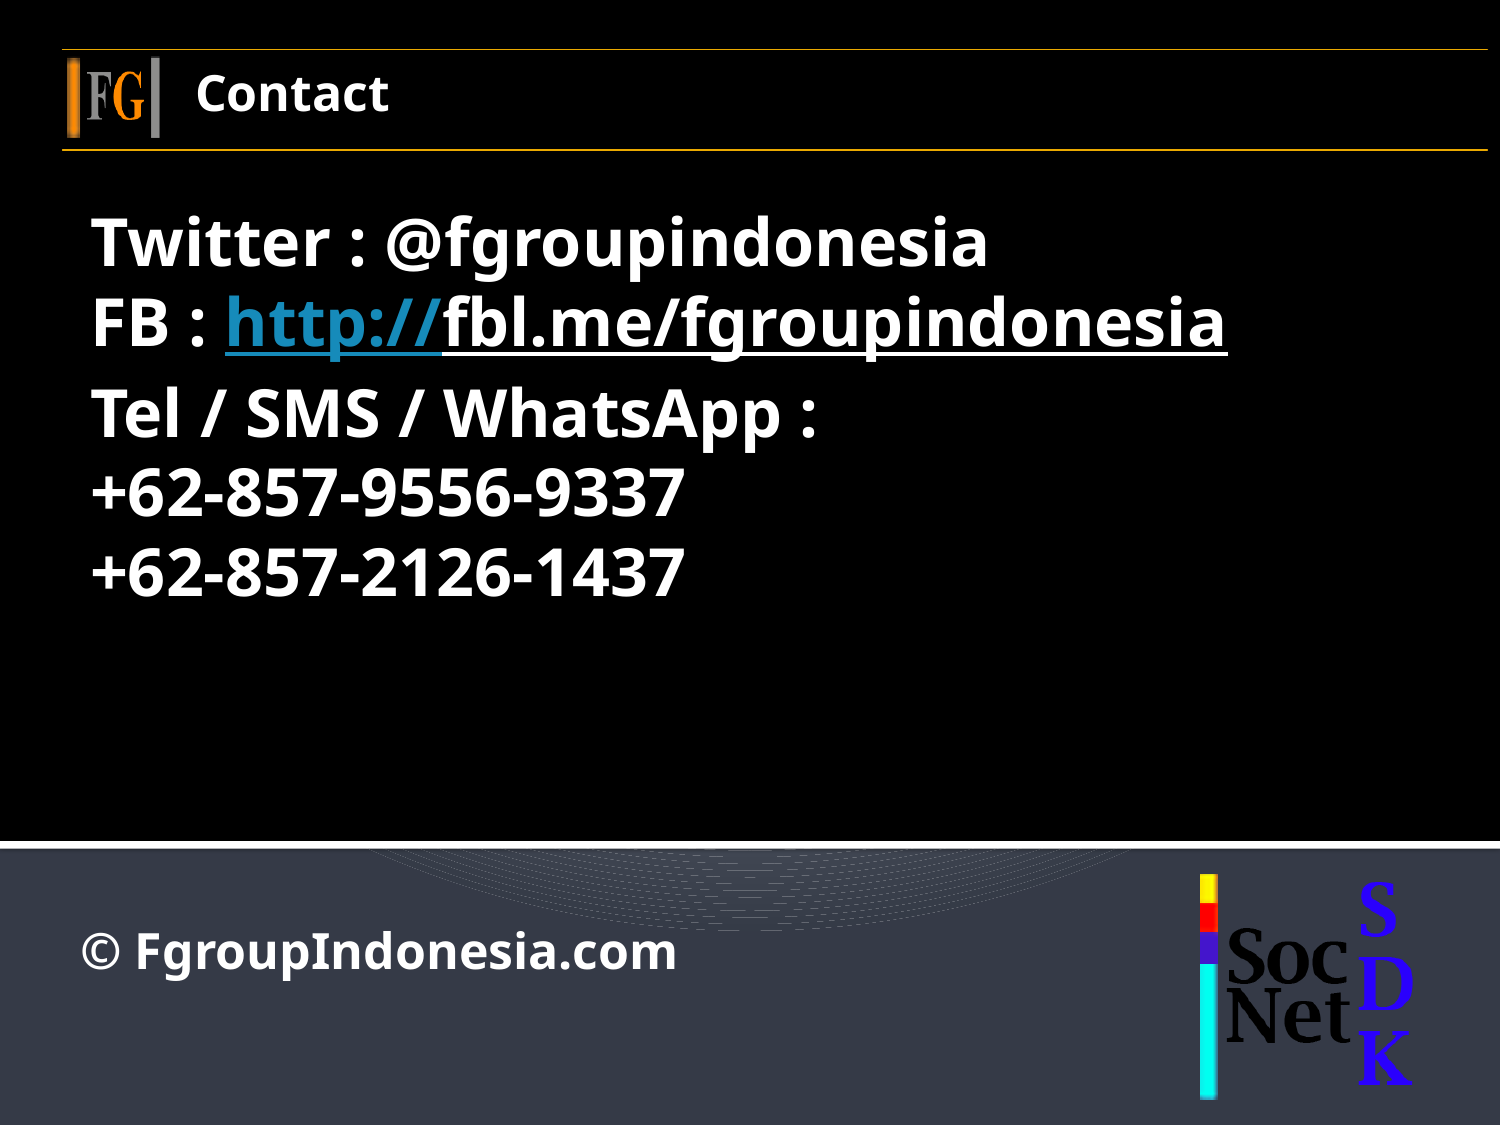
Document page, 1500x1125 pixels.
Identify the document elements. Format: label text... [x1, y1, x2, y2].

title Twitter : @fgroupindonesia FB : http://fbl.me/fgroupindonesia Tel / SMS / WhatsApp : +62-857-9556-9337 +62-857-2126-1437 [75, 200, 1400, 613]
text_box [61, 46, 1488, 150]
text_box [65, 874, 1428, 1104]
